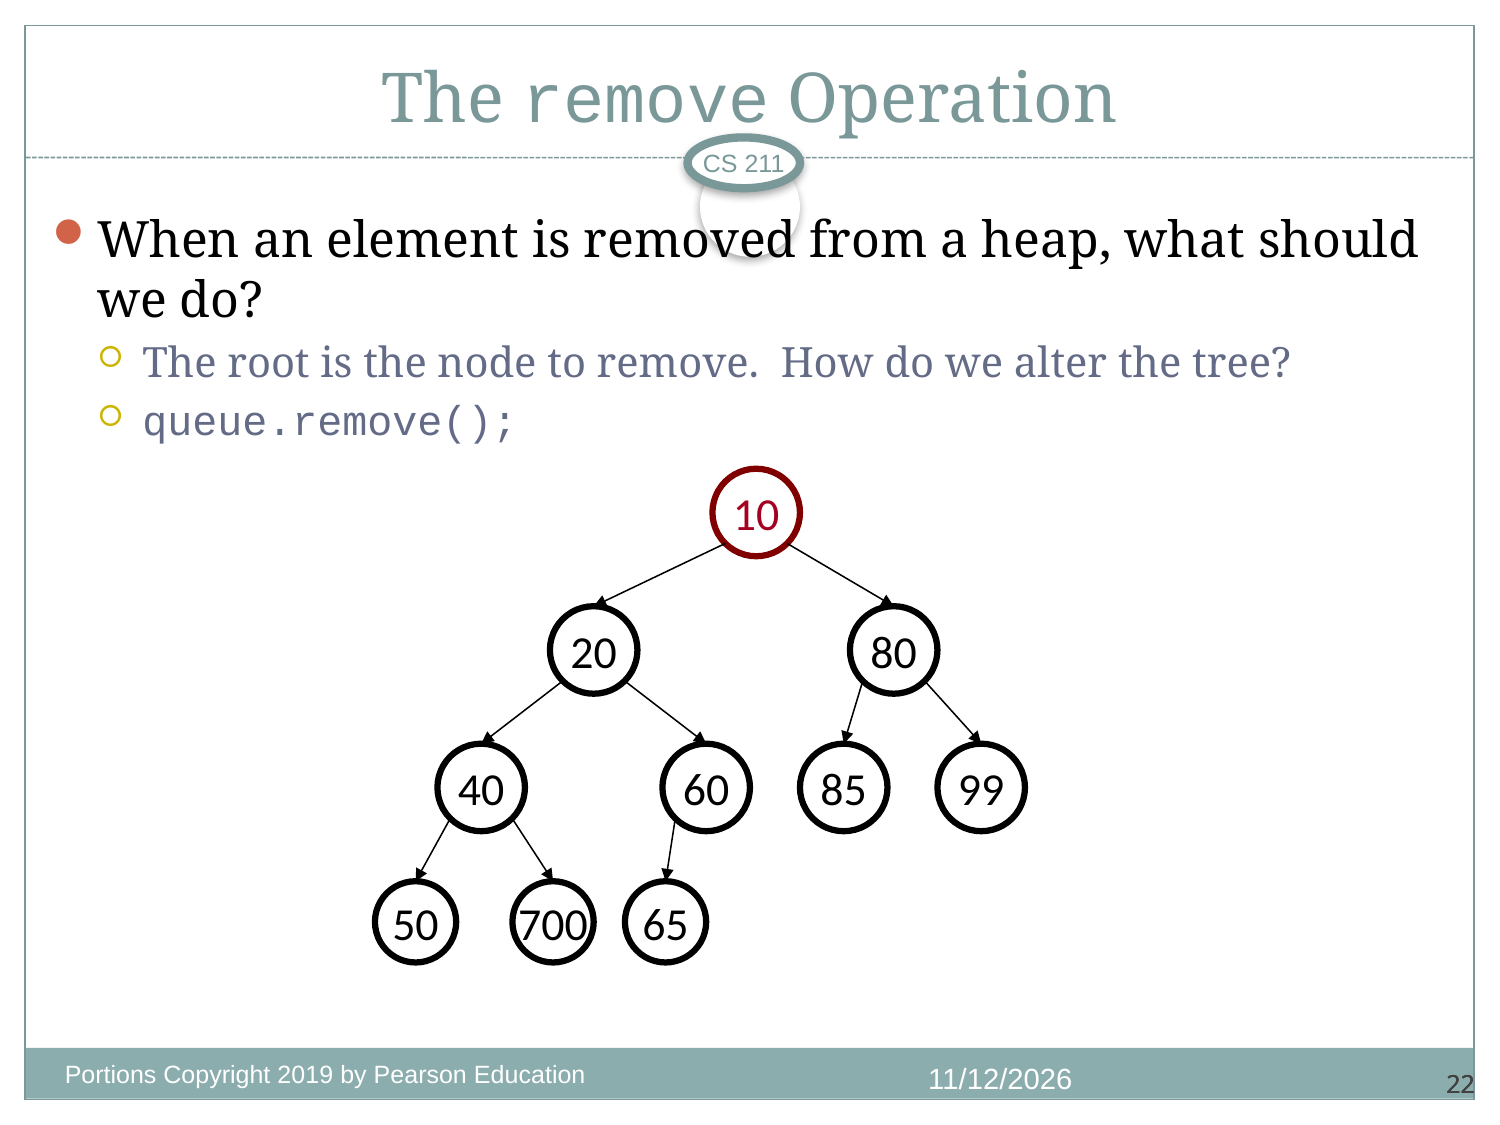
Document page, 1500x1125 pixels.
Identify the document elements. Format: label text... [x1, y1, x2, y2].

title The remove Operation [49, 37, 1450, 144]
footer Portions Copyright 2019 by Pearson Education [50, 1051, 663, 1112]
slide_number CS 211 [675, 137, 813, 188]
text_box 50 [374, 881, 457, 963]
text_box 700 [512, 881, 594, 963]
text_box 99 [937, 744, 1025, 832]
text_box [511, 821, 554, 879]
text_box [593, 546, 726, 604]
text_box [665, 821, 676, 879]
text_box 40 [437, 744, 525, 832]
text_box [843, 683, 863, 741]
text_box 65 [624, 881, 707, 963]
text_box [786, 546, 894, 604]
text_box 60 [662, 744, 750, 832]
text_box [480, 683, 563, 741]
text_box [415, 821, 451, 879]
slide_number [837, 1052, 1088, 1113]
text_box 20 [549, 606, 638, 694]
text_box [924, 683, 982, 741]
list When an element is removed from a heap, what should we do? The root is the node to remove. How do we alter the tree? queue.remove(); [37, 200, 1463, 1038]
text_box 80 [849, 606, 938, 694]
text_box 85 [799, 744, 888, 832]
text_box 10 [712, 468, 800, 557]
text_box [624, 683, 707, 741]
